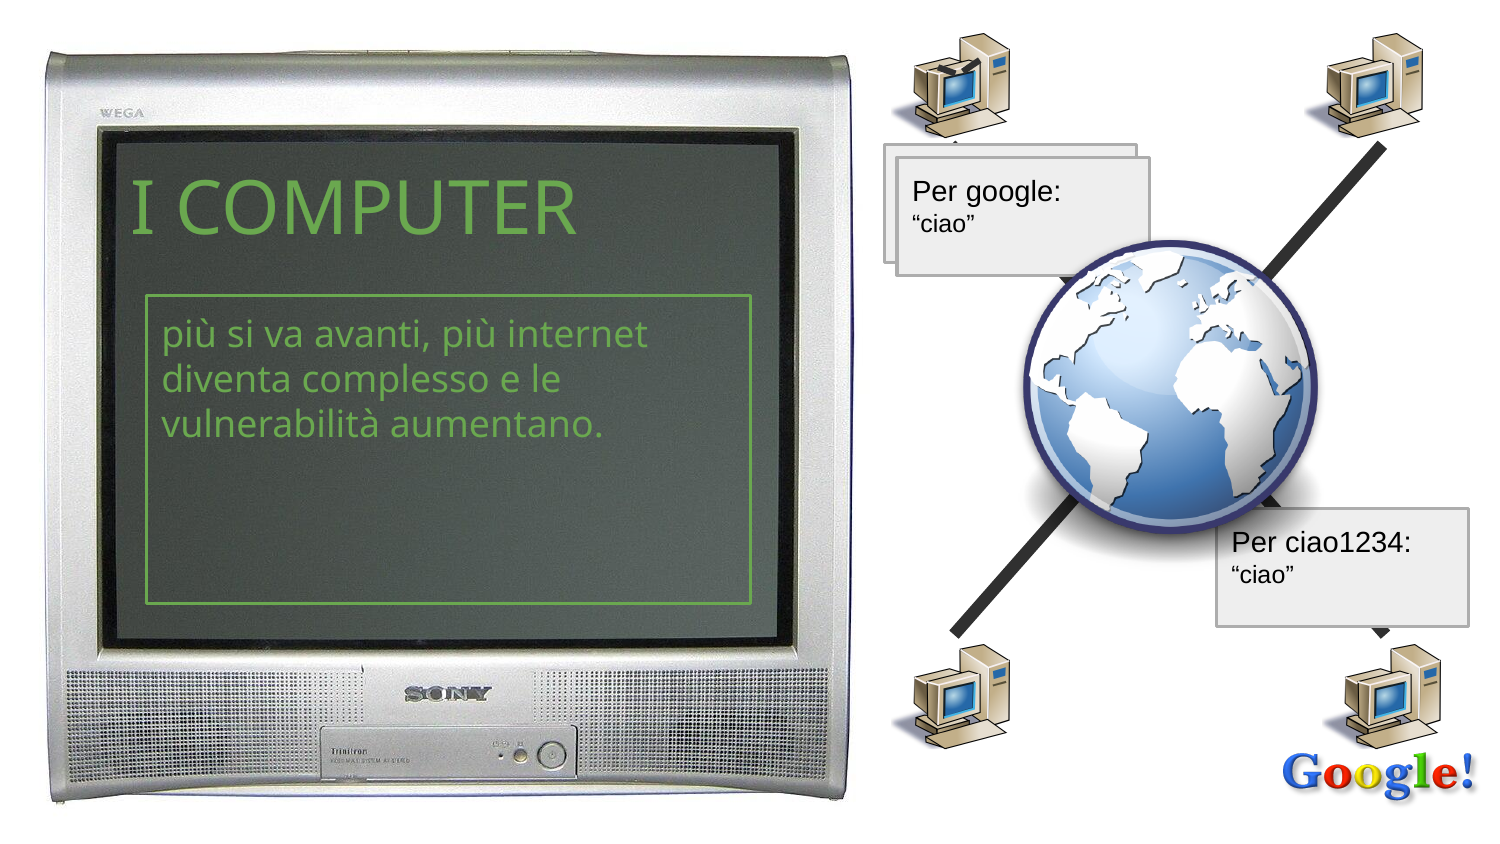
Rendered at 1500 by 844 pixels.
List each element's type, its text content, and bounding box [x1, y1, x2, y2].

picture [1303, 26, 1423, 145]
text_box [1166, 144, 1383, 388]
picture [988, 213, 1344, 569]
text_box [1175, 389, 1386, 635]
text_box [953, 389, 1170, 635]
text_box Per ciao1234: “ciao” [1391, 508, 1469, 627]
picture [0, 0, 1011, 844]
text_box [950, 144, 1165, 390]
picture [1278, 636, 1484, 812]
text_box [937, 67, 956, 74]
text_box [962, 59, 980, 72]
